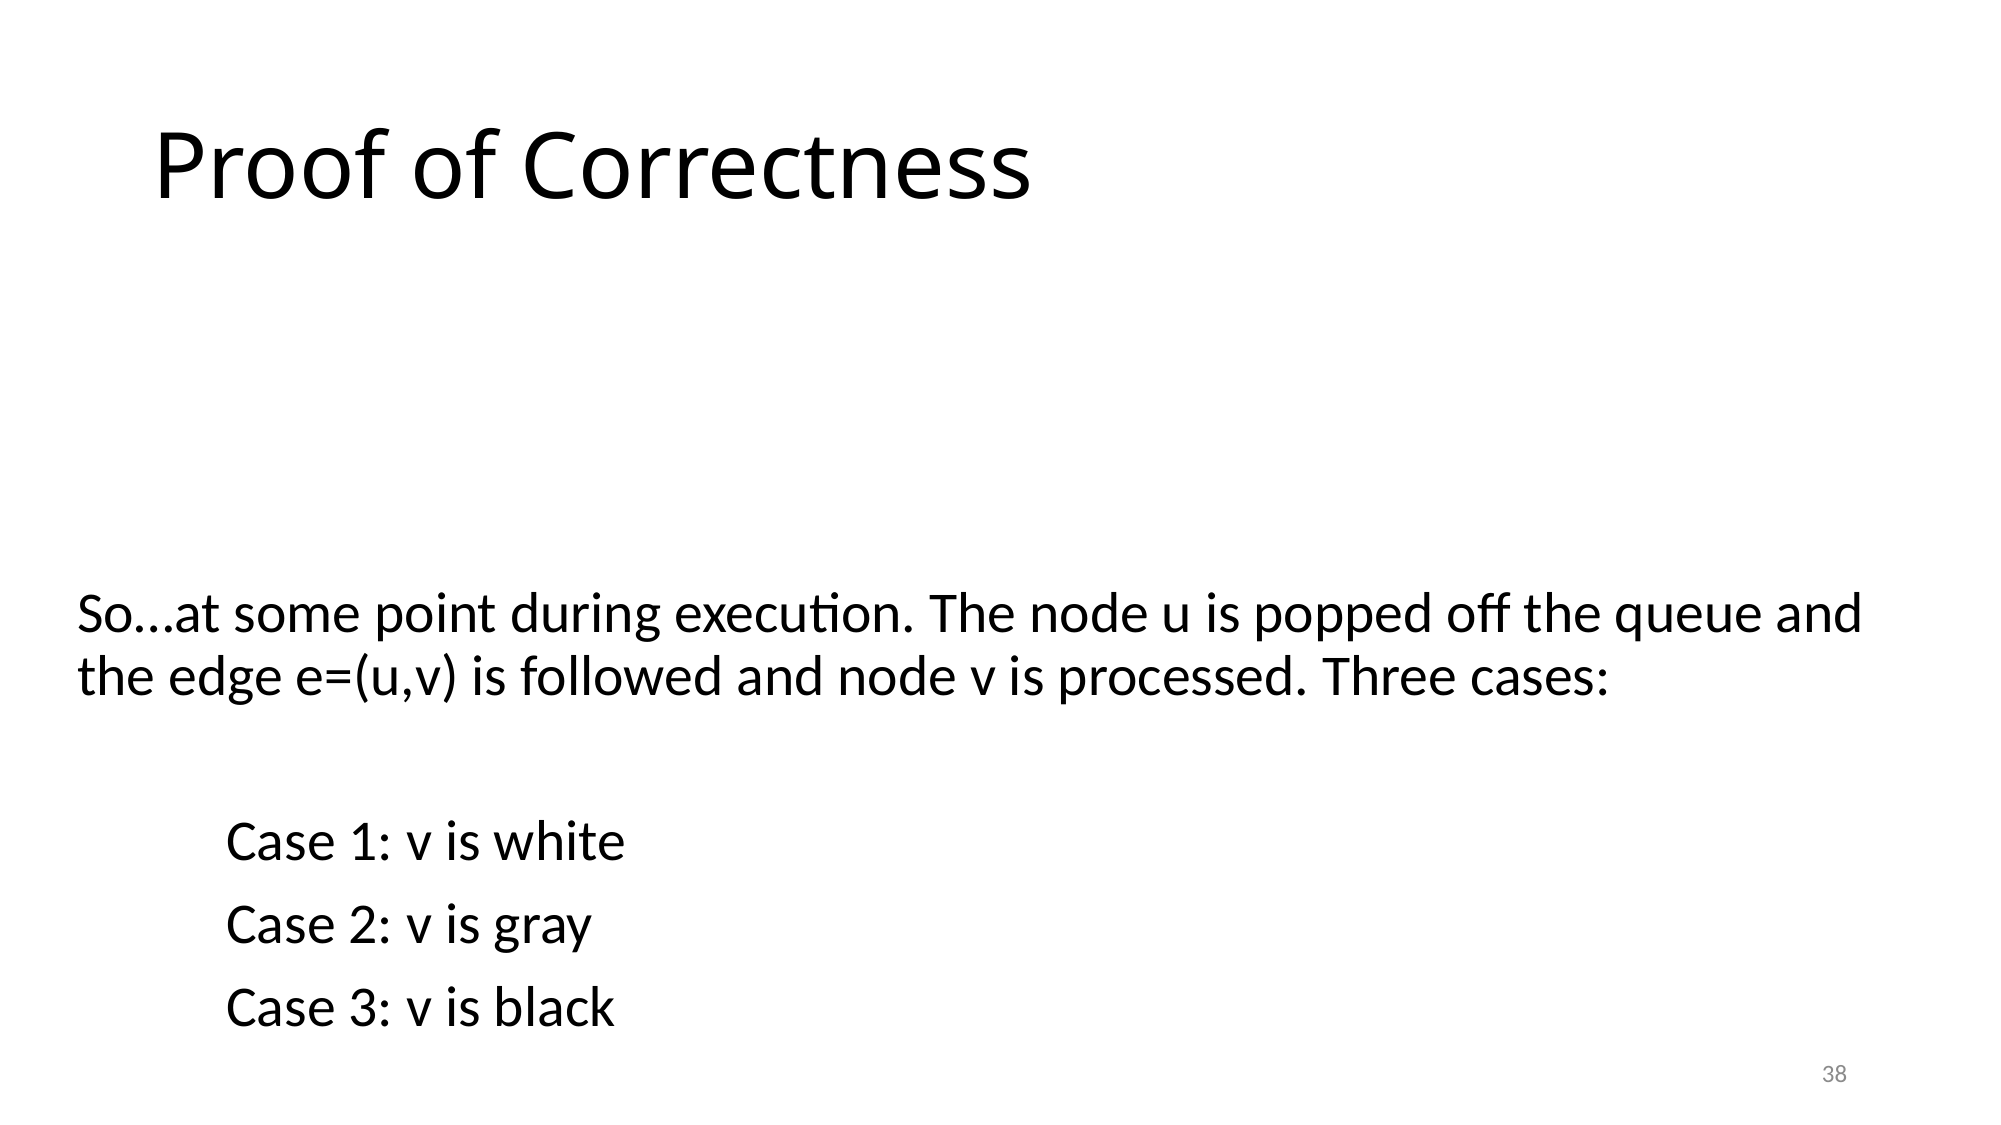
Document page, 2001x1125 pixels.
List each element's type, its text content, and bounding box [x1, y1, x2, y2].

title Proof of Correctness [137, 59, 1863, 278]
slide_number 38 [1412, 1042, 1863, 1103]
